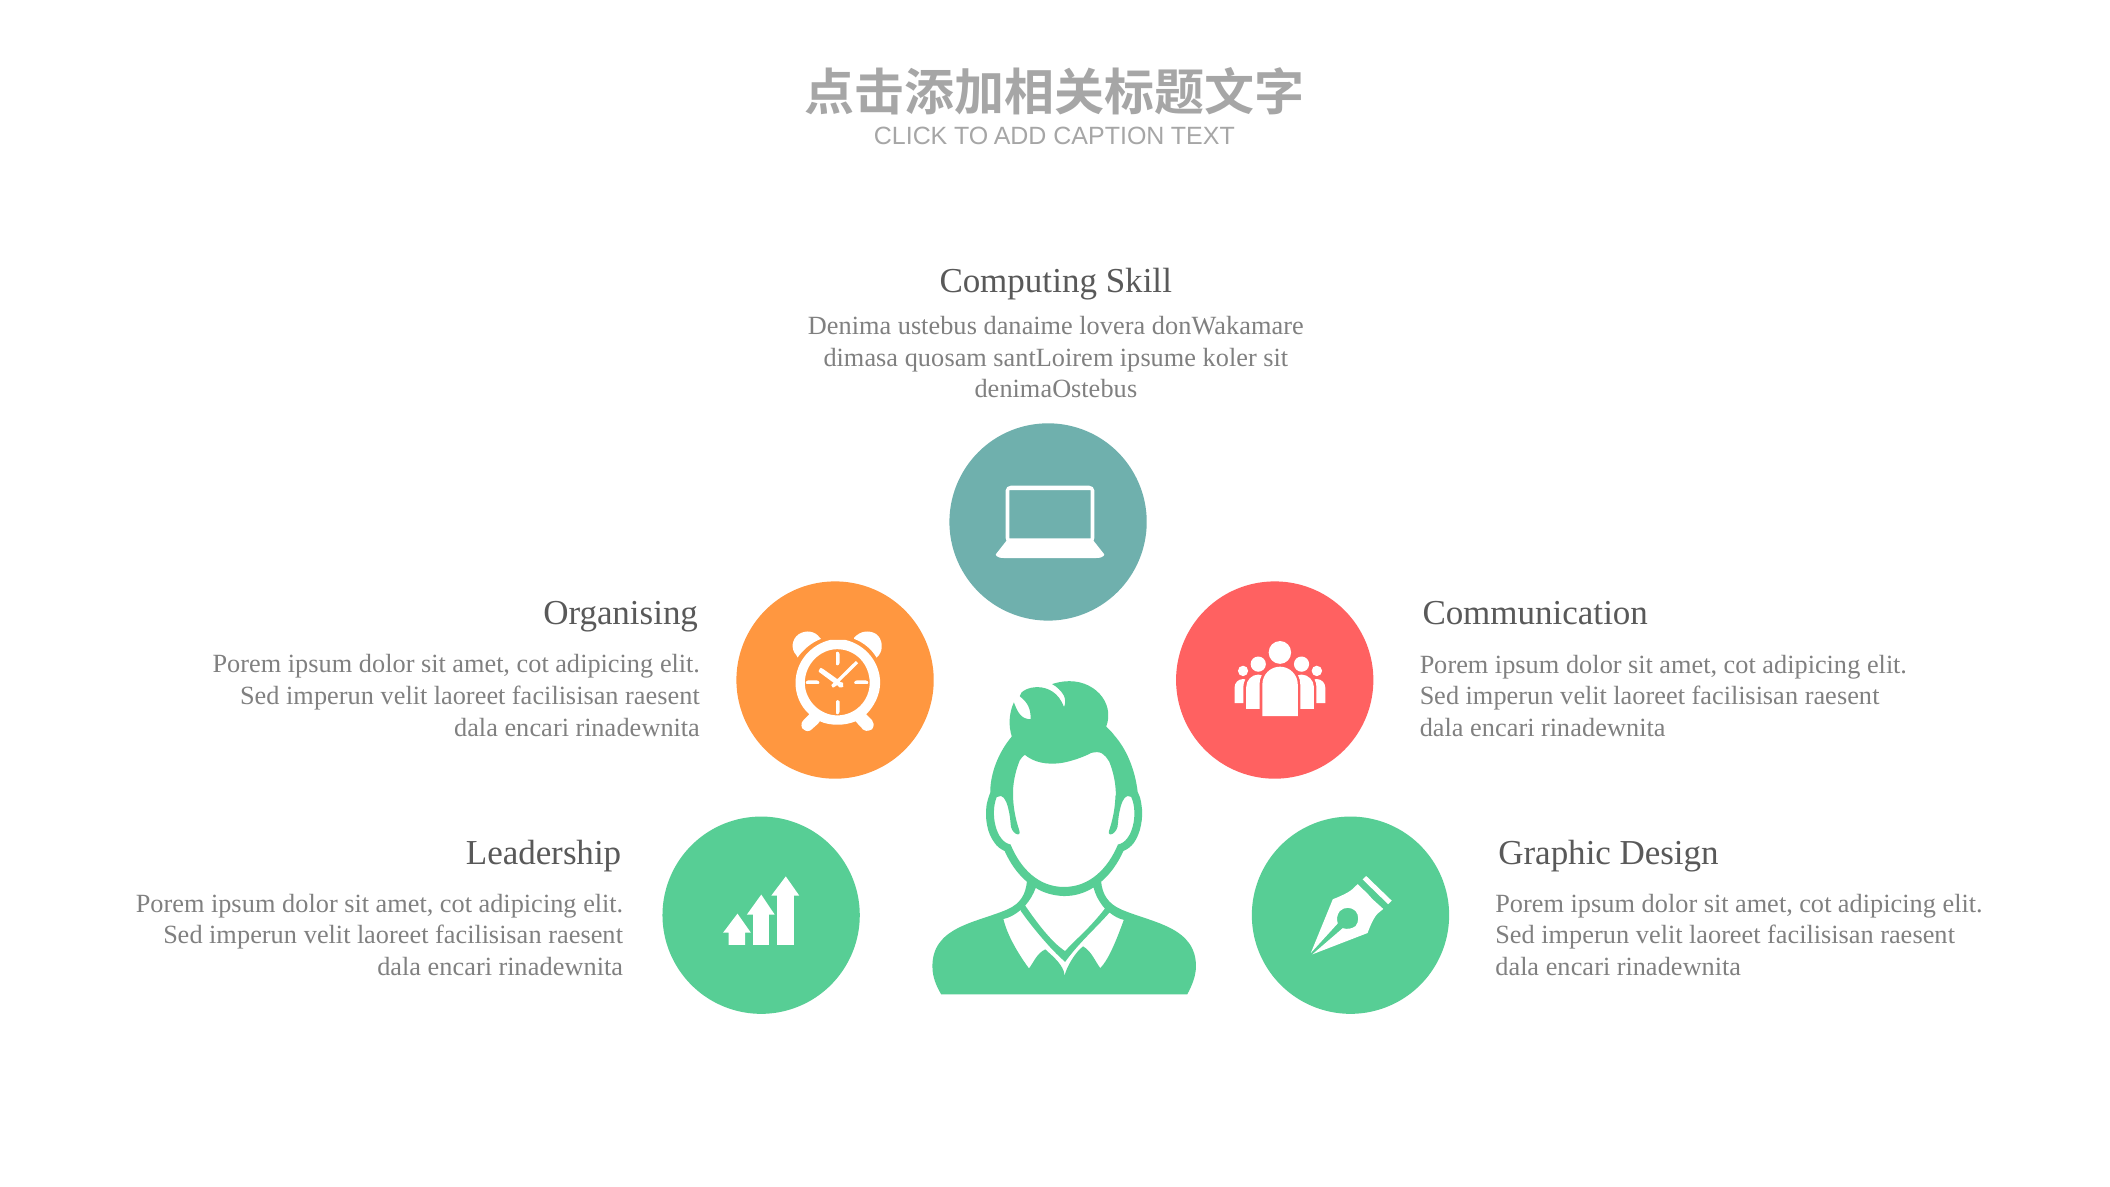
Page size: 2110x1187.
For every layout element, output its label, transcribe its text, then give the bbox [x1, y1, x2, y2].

text_box [932, 681, 1196, 995]
text_box 点击添加相关标题文字 [790, 60, 1319, 121]
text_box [1176, 581, 1374, 779]
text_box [662, 816, 860, 1014]
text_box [201, 587, 715, 743]
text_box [1251, 816, 1450, 1014]
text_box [762, 252, 1350, 412]
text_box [1406, 588, 1918, 743]
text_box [949, 423, 1147, 621]
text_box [125, 827, 638, 982]
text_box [736, 581, 934, 779]
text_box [1482, 827, 1994, 982]
text_box CLICK TO ADD CAPTION TEXT [838, 119, 1272, 150]
